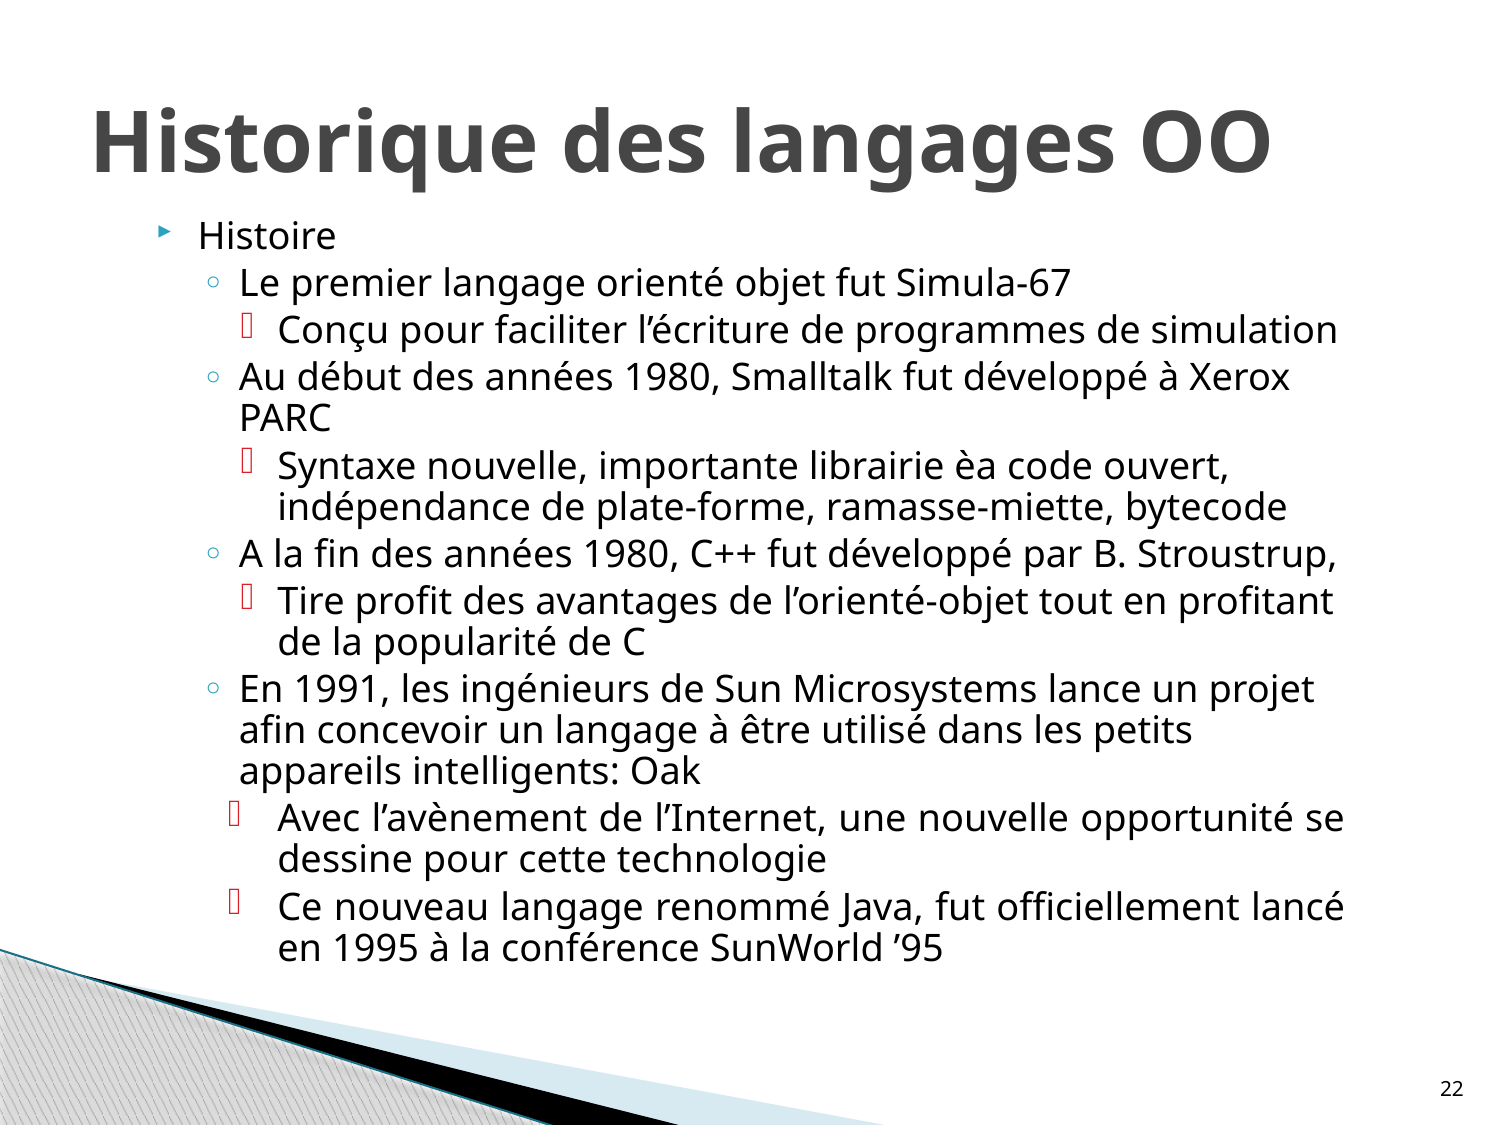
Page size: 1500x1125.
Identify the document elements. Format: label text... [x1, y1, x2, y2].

slide_number 22 [1418, 1051, 1479, 1112]
title Historique des langages OO [75, 45, 1425, 233]
list Histoire Le premier langage orienté objet fut Simula-67 Conçu pour faciliter l’écriture de programmes de simulation Au début des années 1980, Smalltalk fut développé à Xerox PARC Syntaxe nouvelle, importante librairie èa code ouvert, indépendance de plate-forme, ramasse-miette, bytecode A la fin des années 1980, C++ fut développé par B. Stroustrup, Tire profit des avantages de l’orienté-objet tout en profitant de la popularité de C En 1991, les ingénieurs de Sun Microsystems lance un projet afin concevoir un langage à être utilisé dans les petits appareils intelligents: Oak Avec l’avènement de l’Internet, une nouvelle opportunité se dessine pour cette technologie Ce nouveau langage renommé Java, fut officiellement lancé en 1995 à la conférence SunWorld ’95 [123, 209, 1362, 1047]
